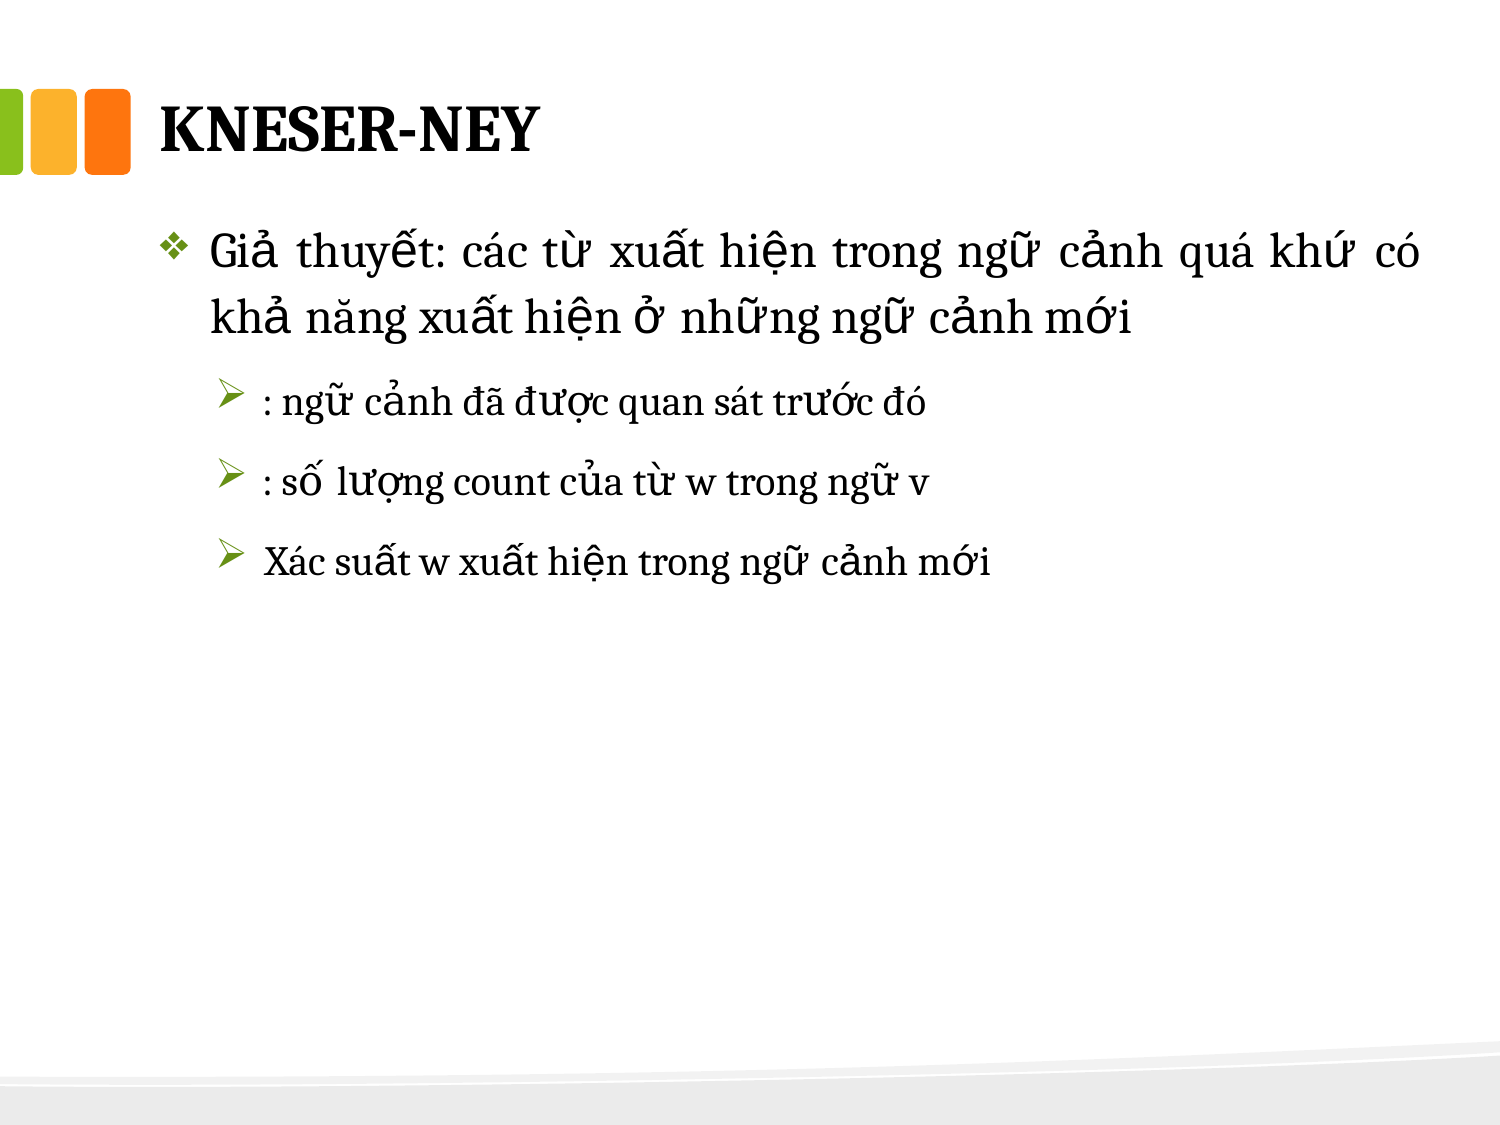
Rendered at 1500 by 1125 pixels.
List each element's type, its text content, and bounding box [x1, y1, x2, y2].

title kneser-ney [149, 24, 1438, 176]
list Giả thuyết: các từ xuất hiện trong ngữ cảnh quá khứ có khả năng xuất hiện ở những ngữ cảnh mới : ngữ cảnh đã được quan sát trước đó : số lượng count của từ w trong ngữ v Xác suất w xuất hiện trong ngữ cảnh mới [149, 201, 1431, 1063]
